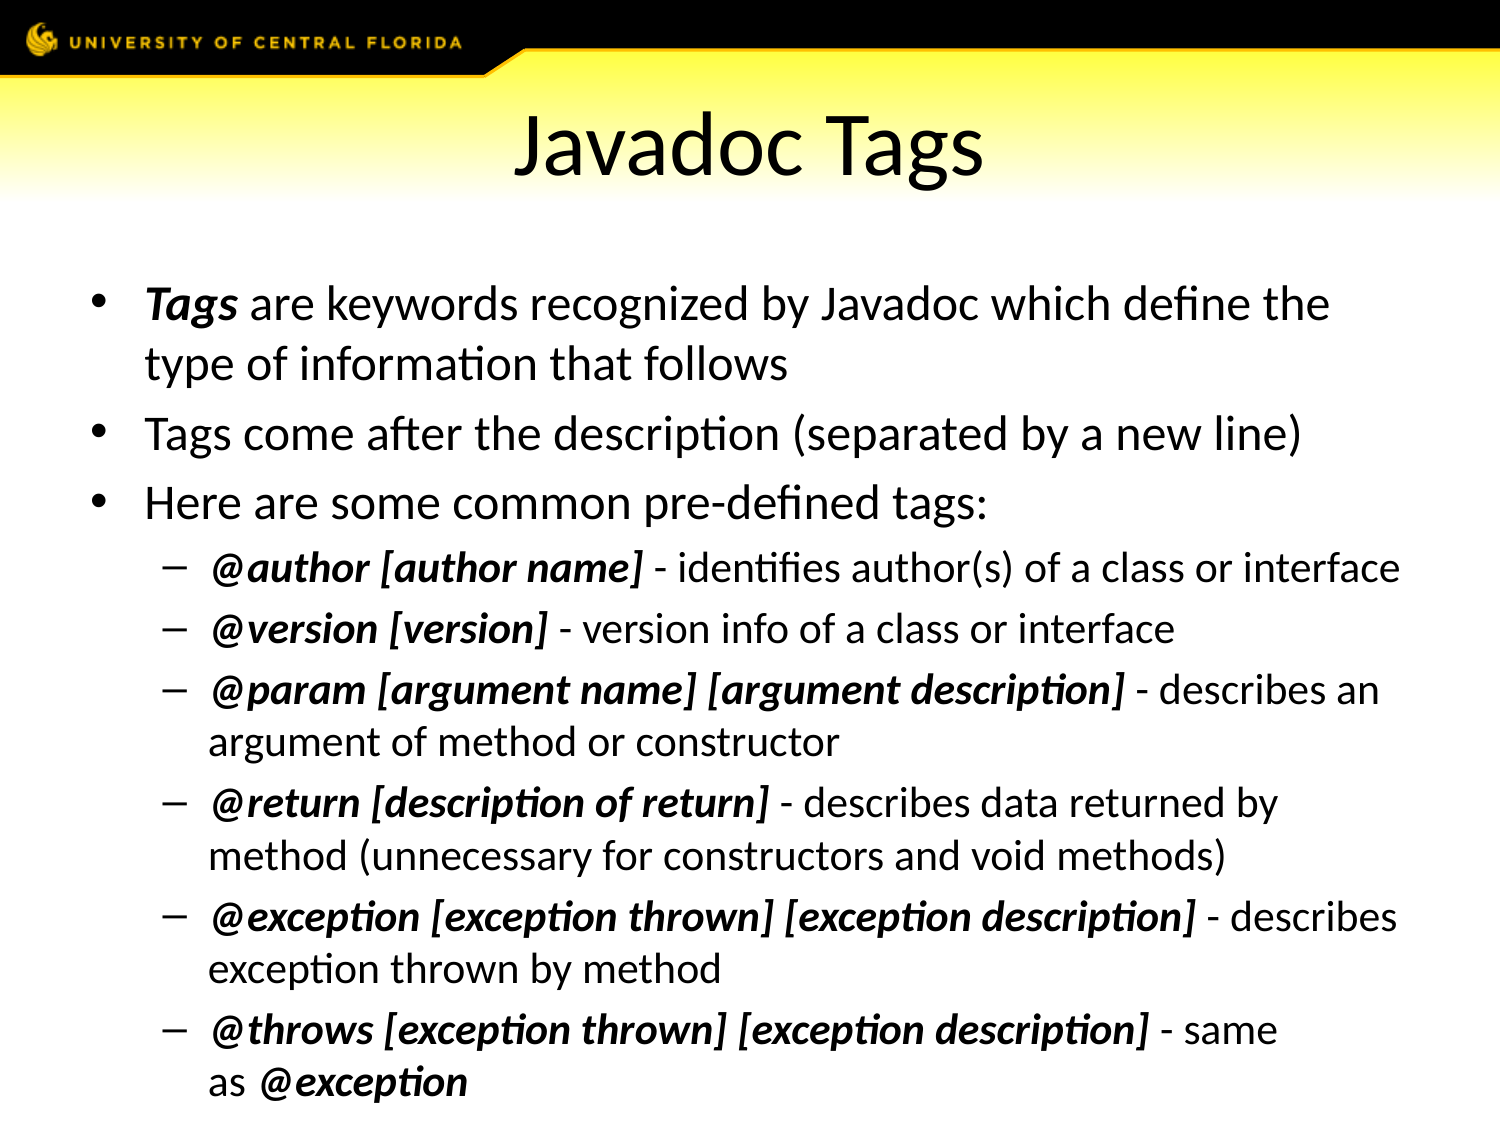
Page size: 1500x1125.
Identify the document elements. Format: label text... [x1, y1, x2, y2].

title Javadoc Tags [75, 45, 1425, 233]
list Tags are keywords recognized by Javadoc which define the type of information that follows Tags come after the description (separated by a new line) Here are some common pre-defined tags: @author [author name] - identifies author(s) of a class or interface @version [version] - version info of a class or interface @param [argument name] [argument description] - describes an argument of method or constructor @return [description of return] - describes data returned by method (unnecessary for constructors and void methods) @exception [exception thrown] [exception description] - describes exception thrown by method @throws [exception thrown] [exception description] - same as @exception [75, 262, 1425, 1125]
picture [0, 0, 484, 74]
